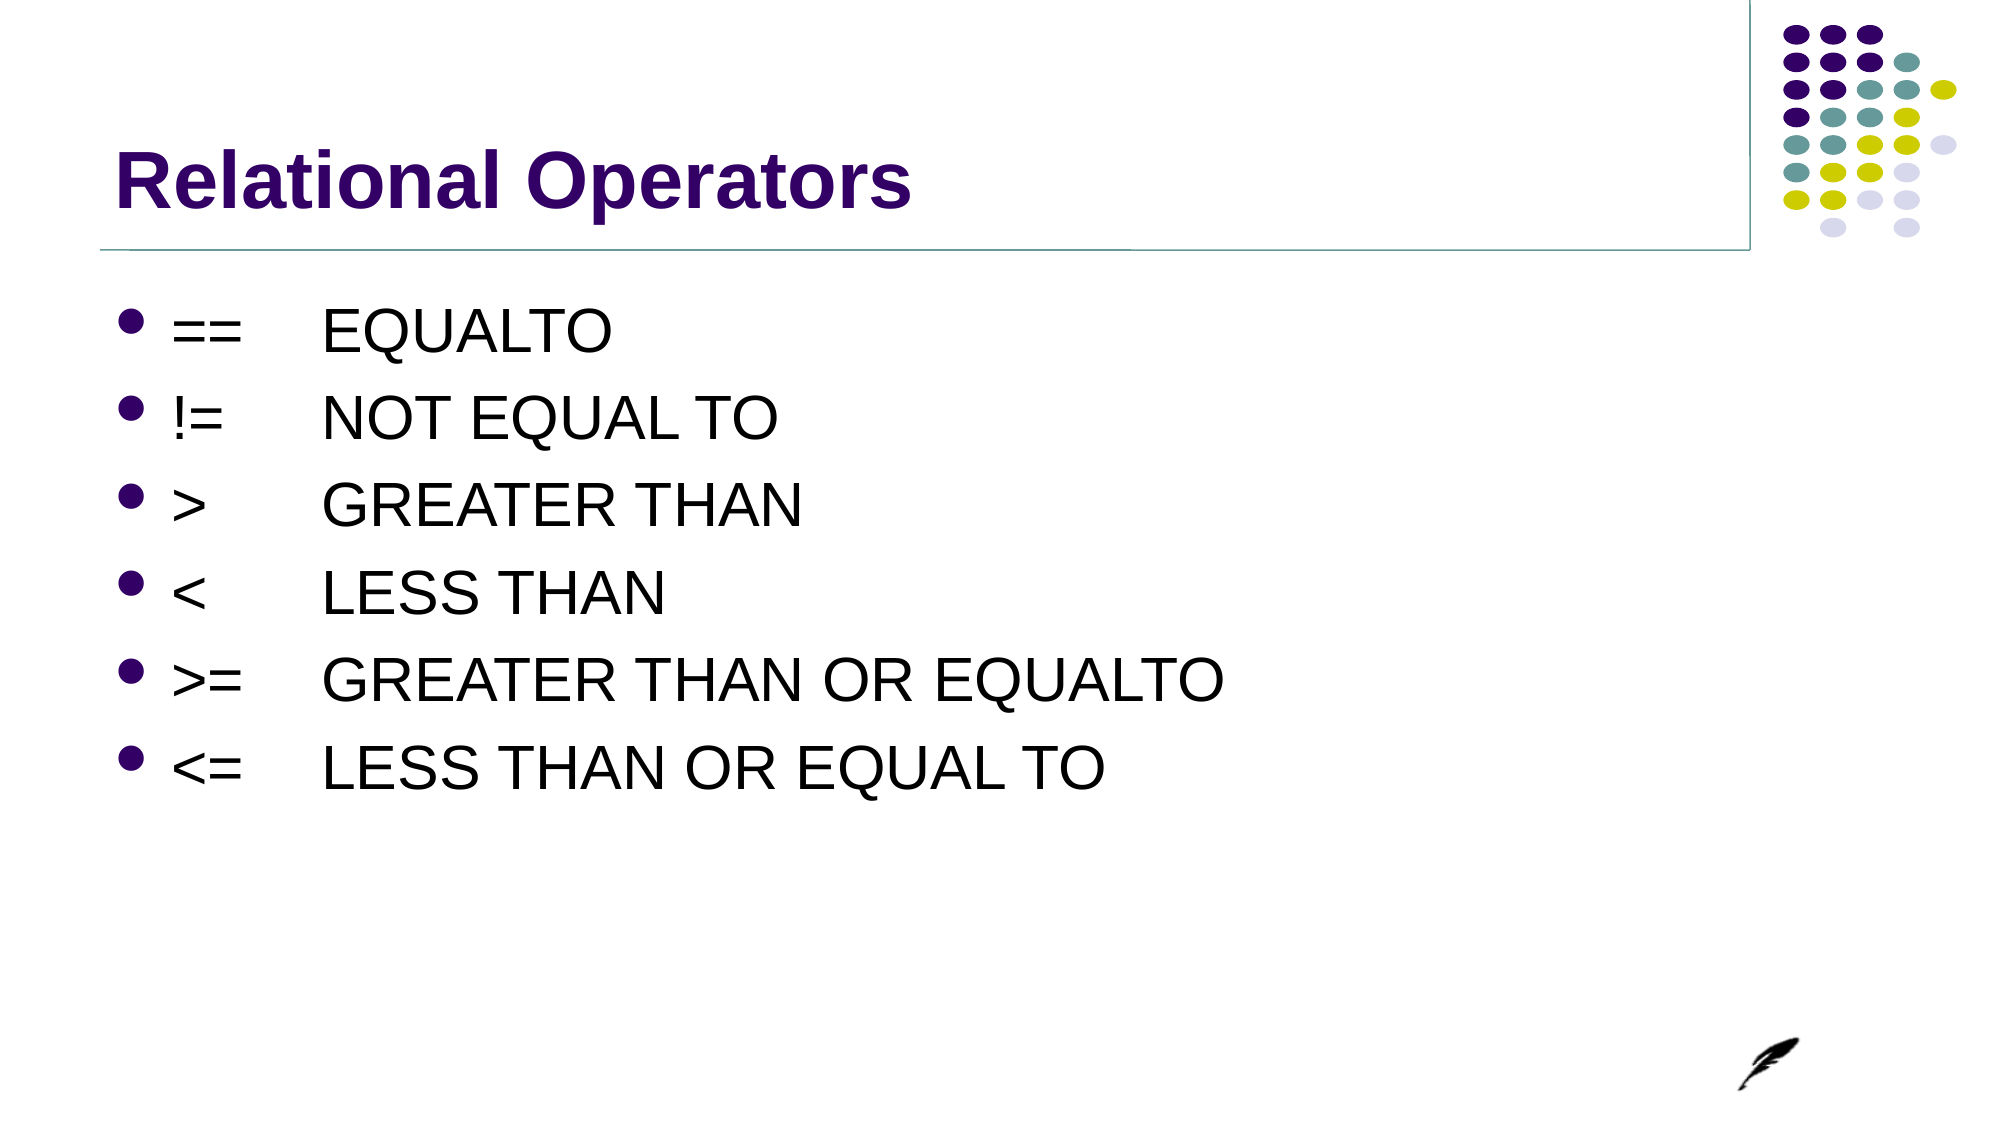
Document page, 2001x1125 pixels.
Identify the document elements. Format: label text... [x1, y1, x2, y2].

title Relational Operators [99, 20, 1750, 233]
list == EQUALTO != NOT EQUAL TO > GREATER THAN < LESS THAN >= GREATER THAN OR EQUALTO <= LESS THAN OR EQUAL TO [99, 282, 1900, 1006]
picture [1727, 1027, 1809, 1103]
